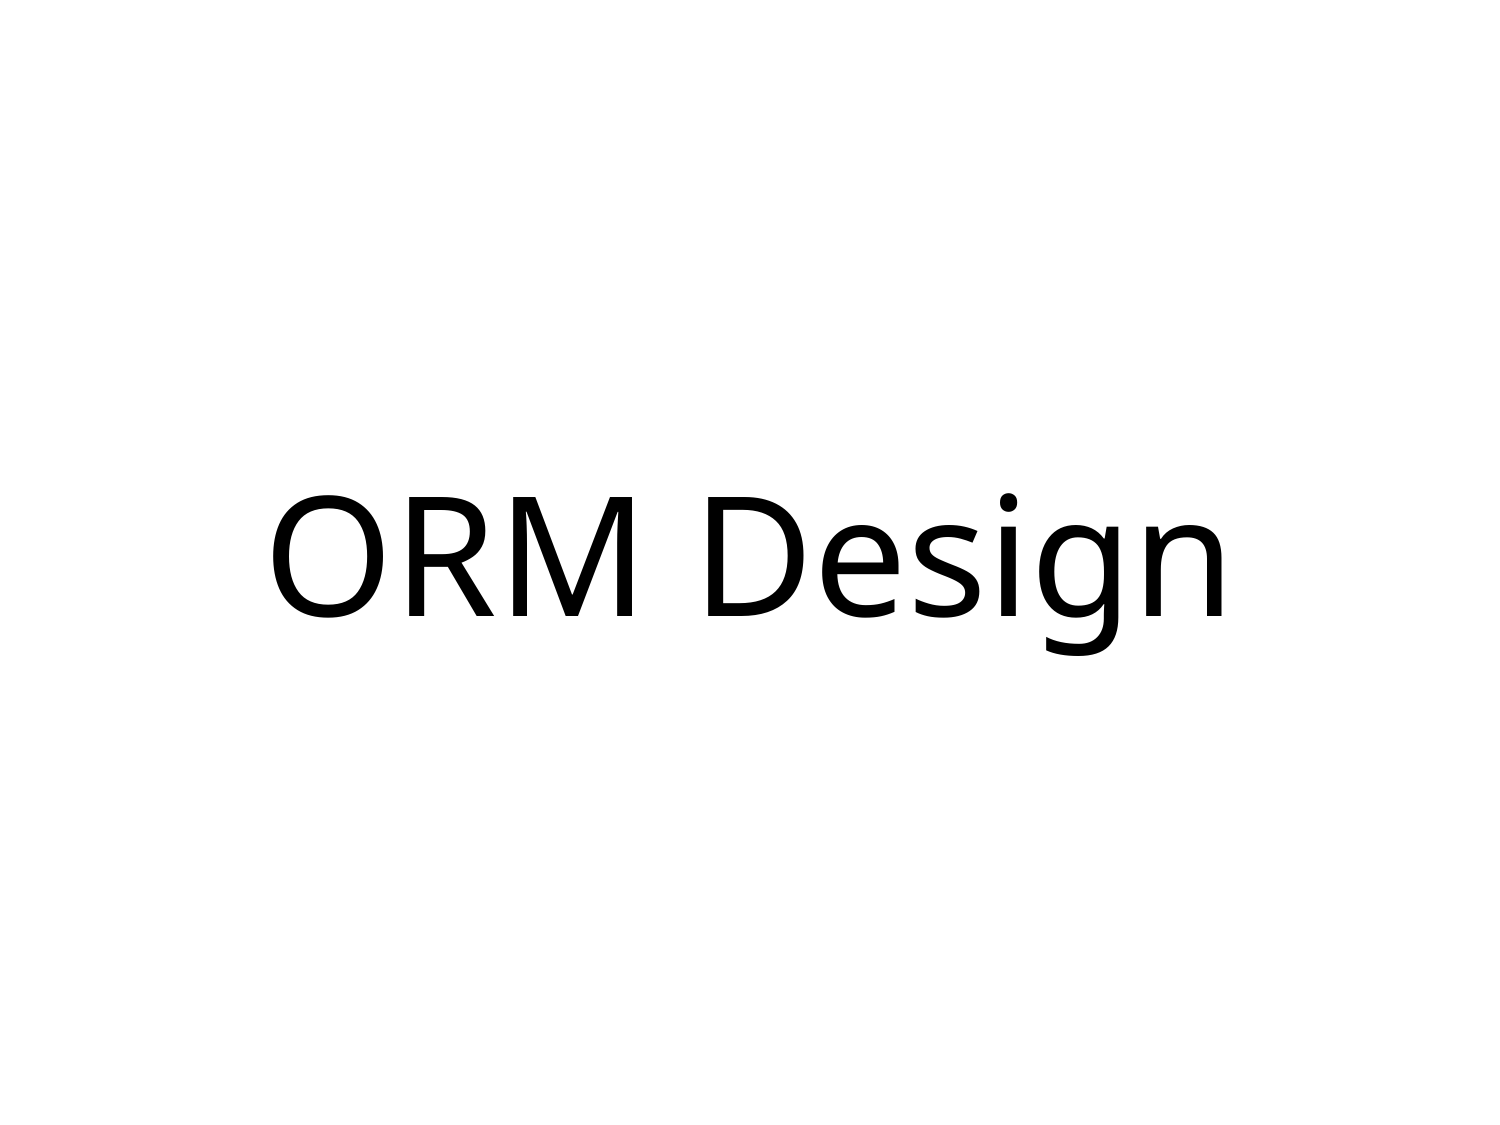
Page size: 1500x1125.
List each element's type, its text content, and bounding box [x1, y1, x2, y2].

title ORM Design [112, 366, 1388, 759]
